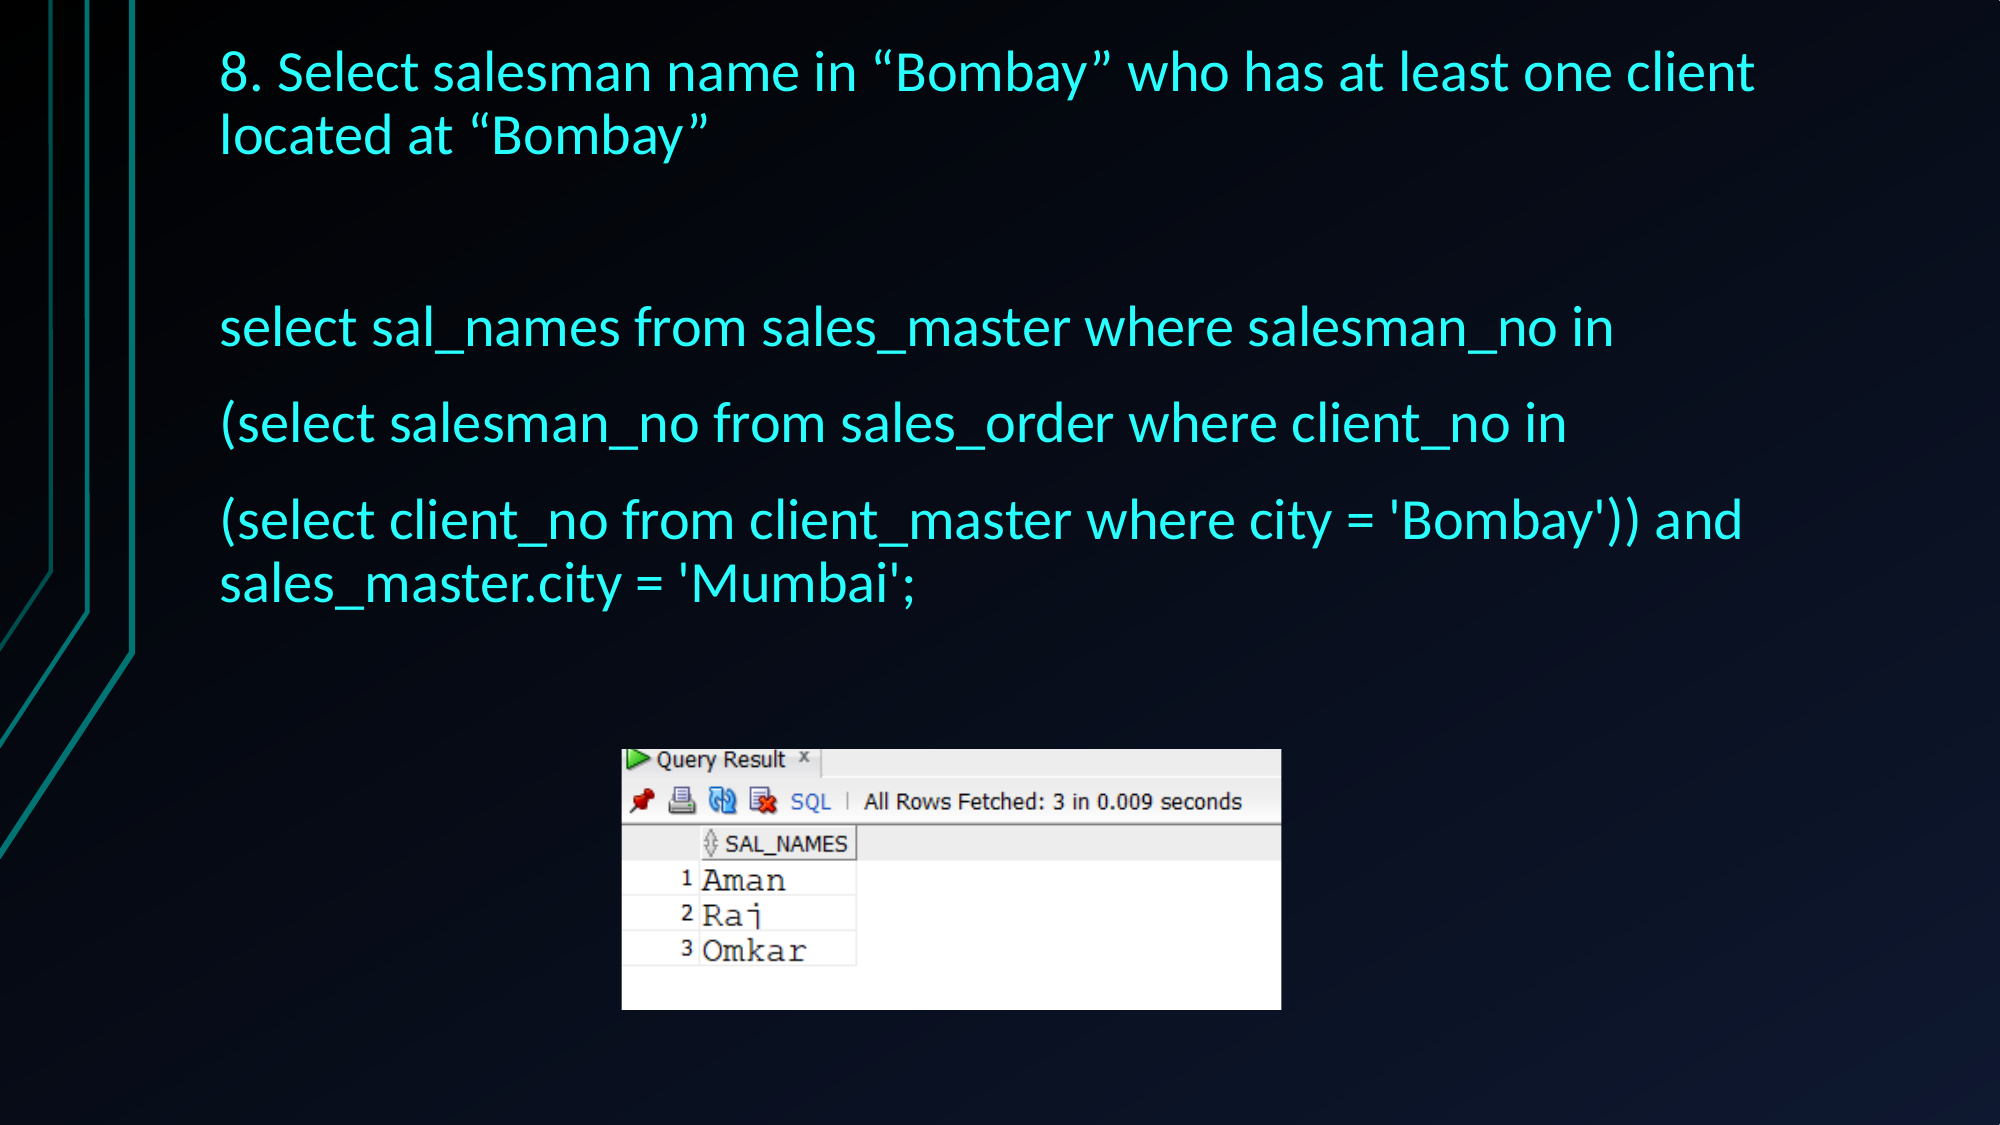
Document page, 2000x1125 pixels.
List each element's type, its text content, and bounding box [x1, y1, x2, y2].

picture [621, 748, 1282, 1010]
list 8. Select salesman name in “Bombay” who has at least one client located at “Bombay” select sal_names from sales_master where salesman_no in (select salesman_no from sales_order where client_no in (select client_no from client_master where city = 'Bombay')) and sales_master.city = 'Mumbai'; [199, 30, 1900, 1012]
